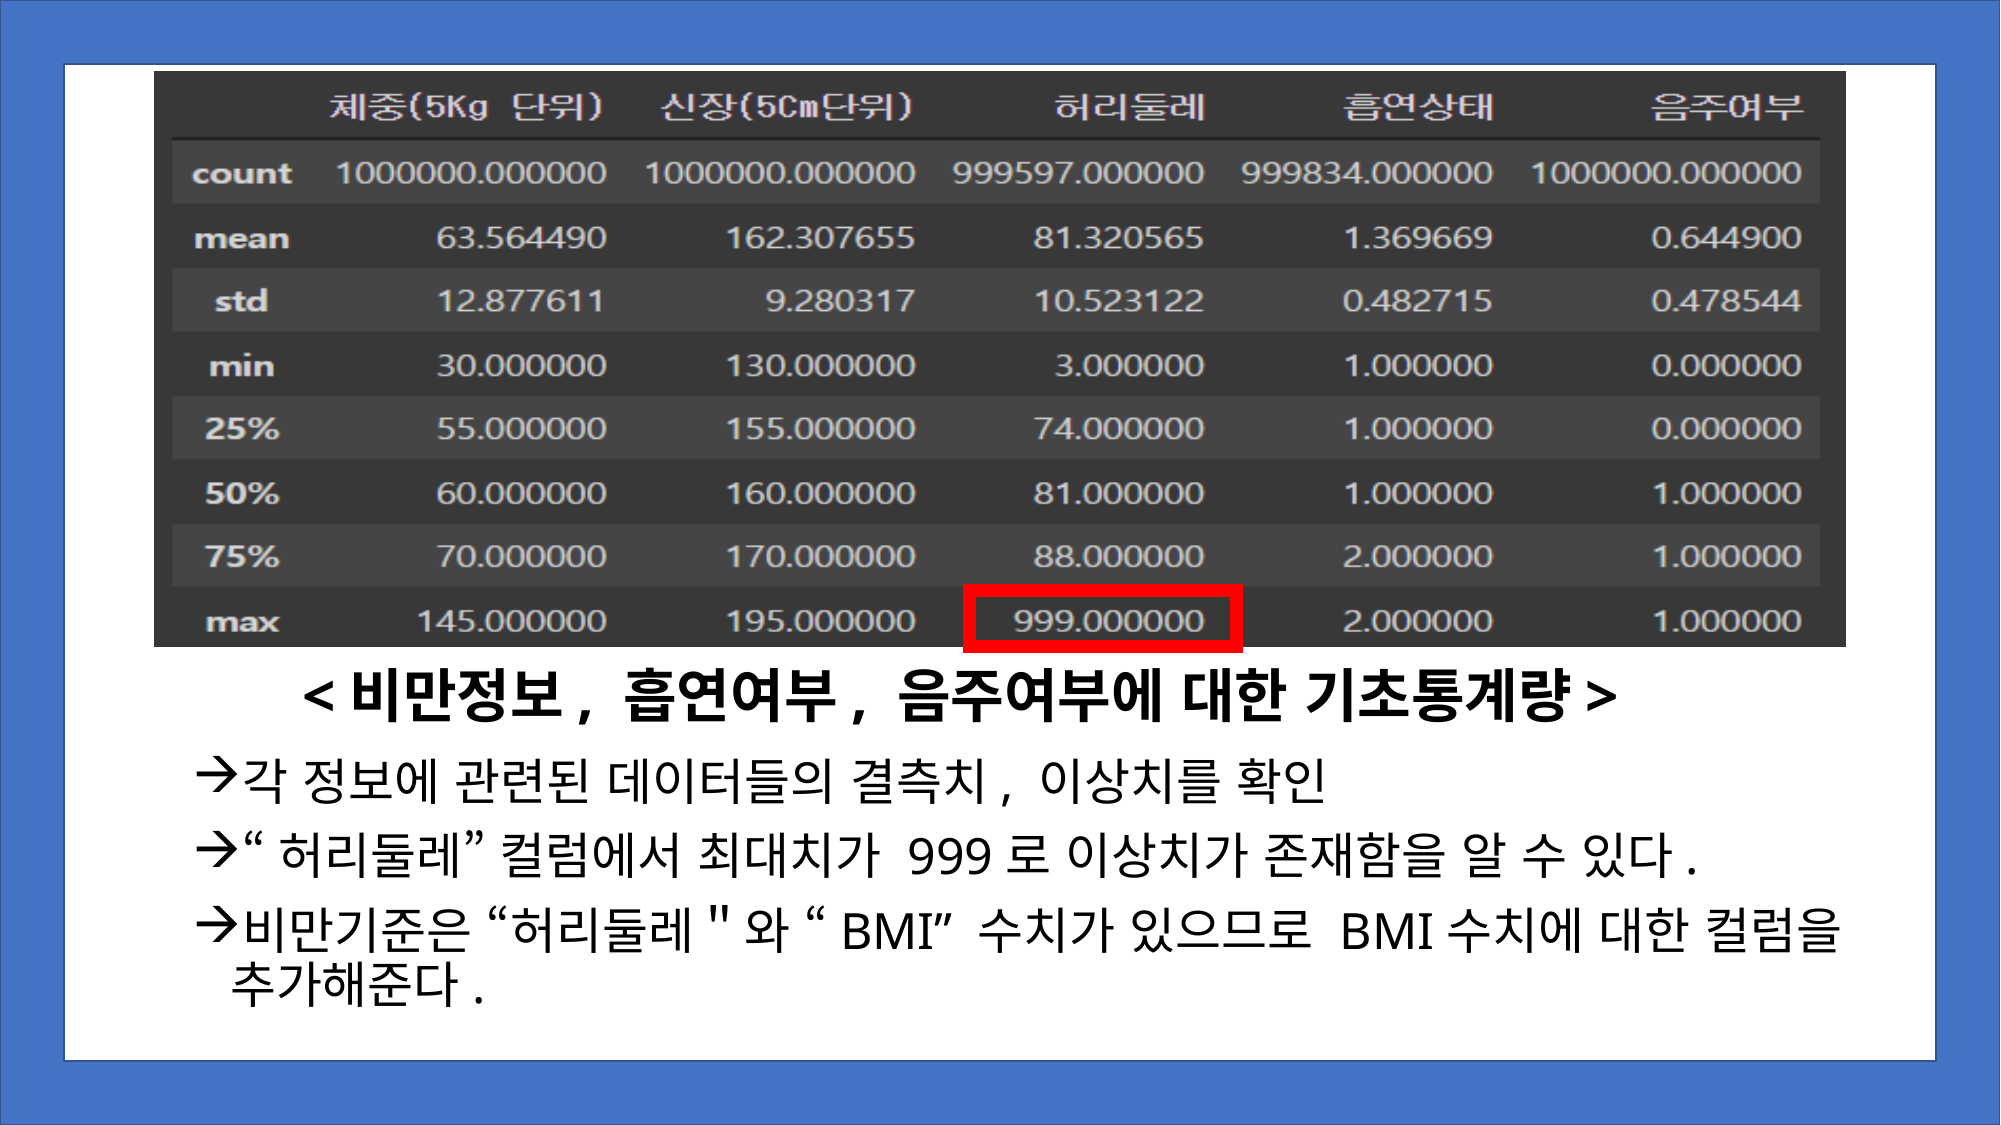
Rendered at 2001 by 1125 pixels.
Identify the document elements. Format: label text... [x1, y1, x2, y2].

list 각 정보에 관련된 데이터들의 결측치, 이상치를 확인 “허리둘레” 컬럼에서 최대치가 999로 이상치가 존재함을 알 수 있다. 비만기준은 “허리둘레＂와 “BMI” 수치가 있으므로 BMI수치에 대한 컬럼을 추가해준다. [177, 749, 1903, 1060]
picture [154, 71, 1846, 647]
title <비만정보, 흡연여부, 음주여부에 대한 기초통계량> [287, 647, 1713, 749]
text_box [0, 0, 2000, 1125]
